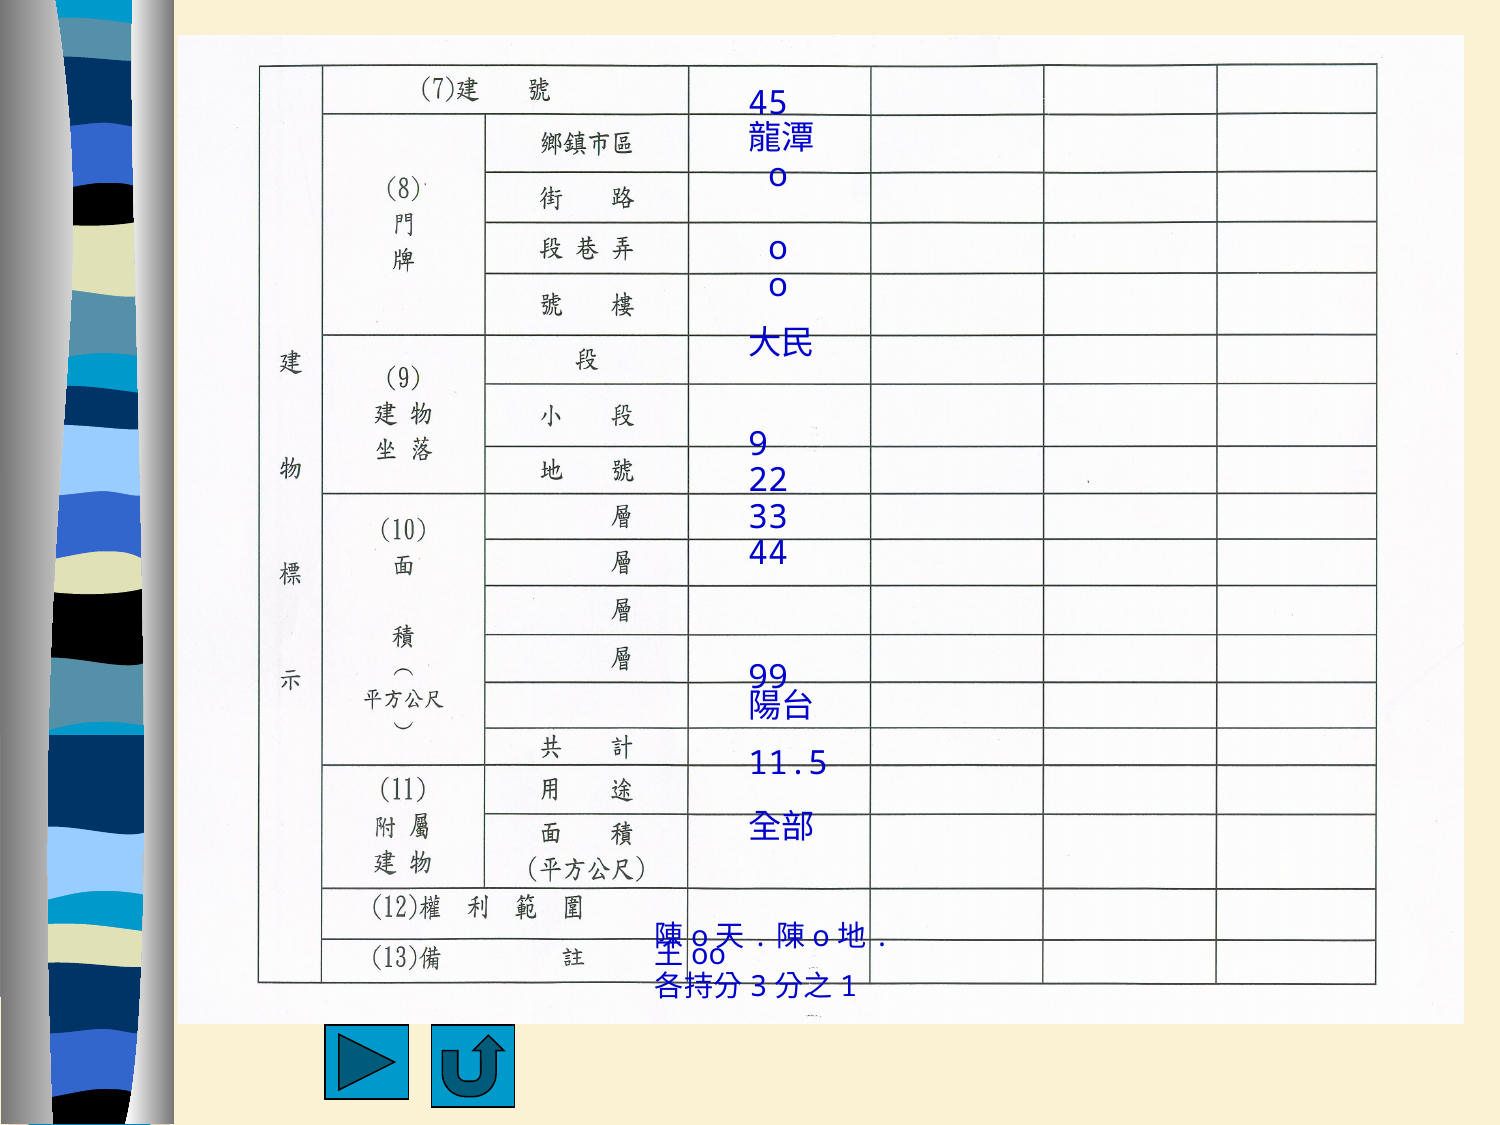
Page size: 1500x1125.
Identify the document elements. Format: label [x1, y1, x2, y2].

text_box [324, 1025, 409, 1100]
text_box [431, 1025, 515, 1107]
picture [176, 34, 1465, 1024]
